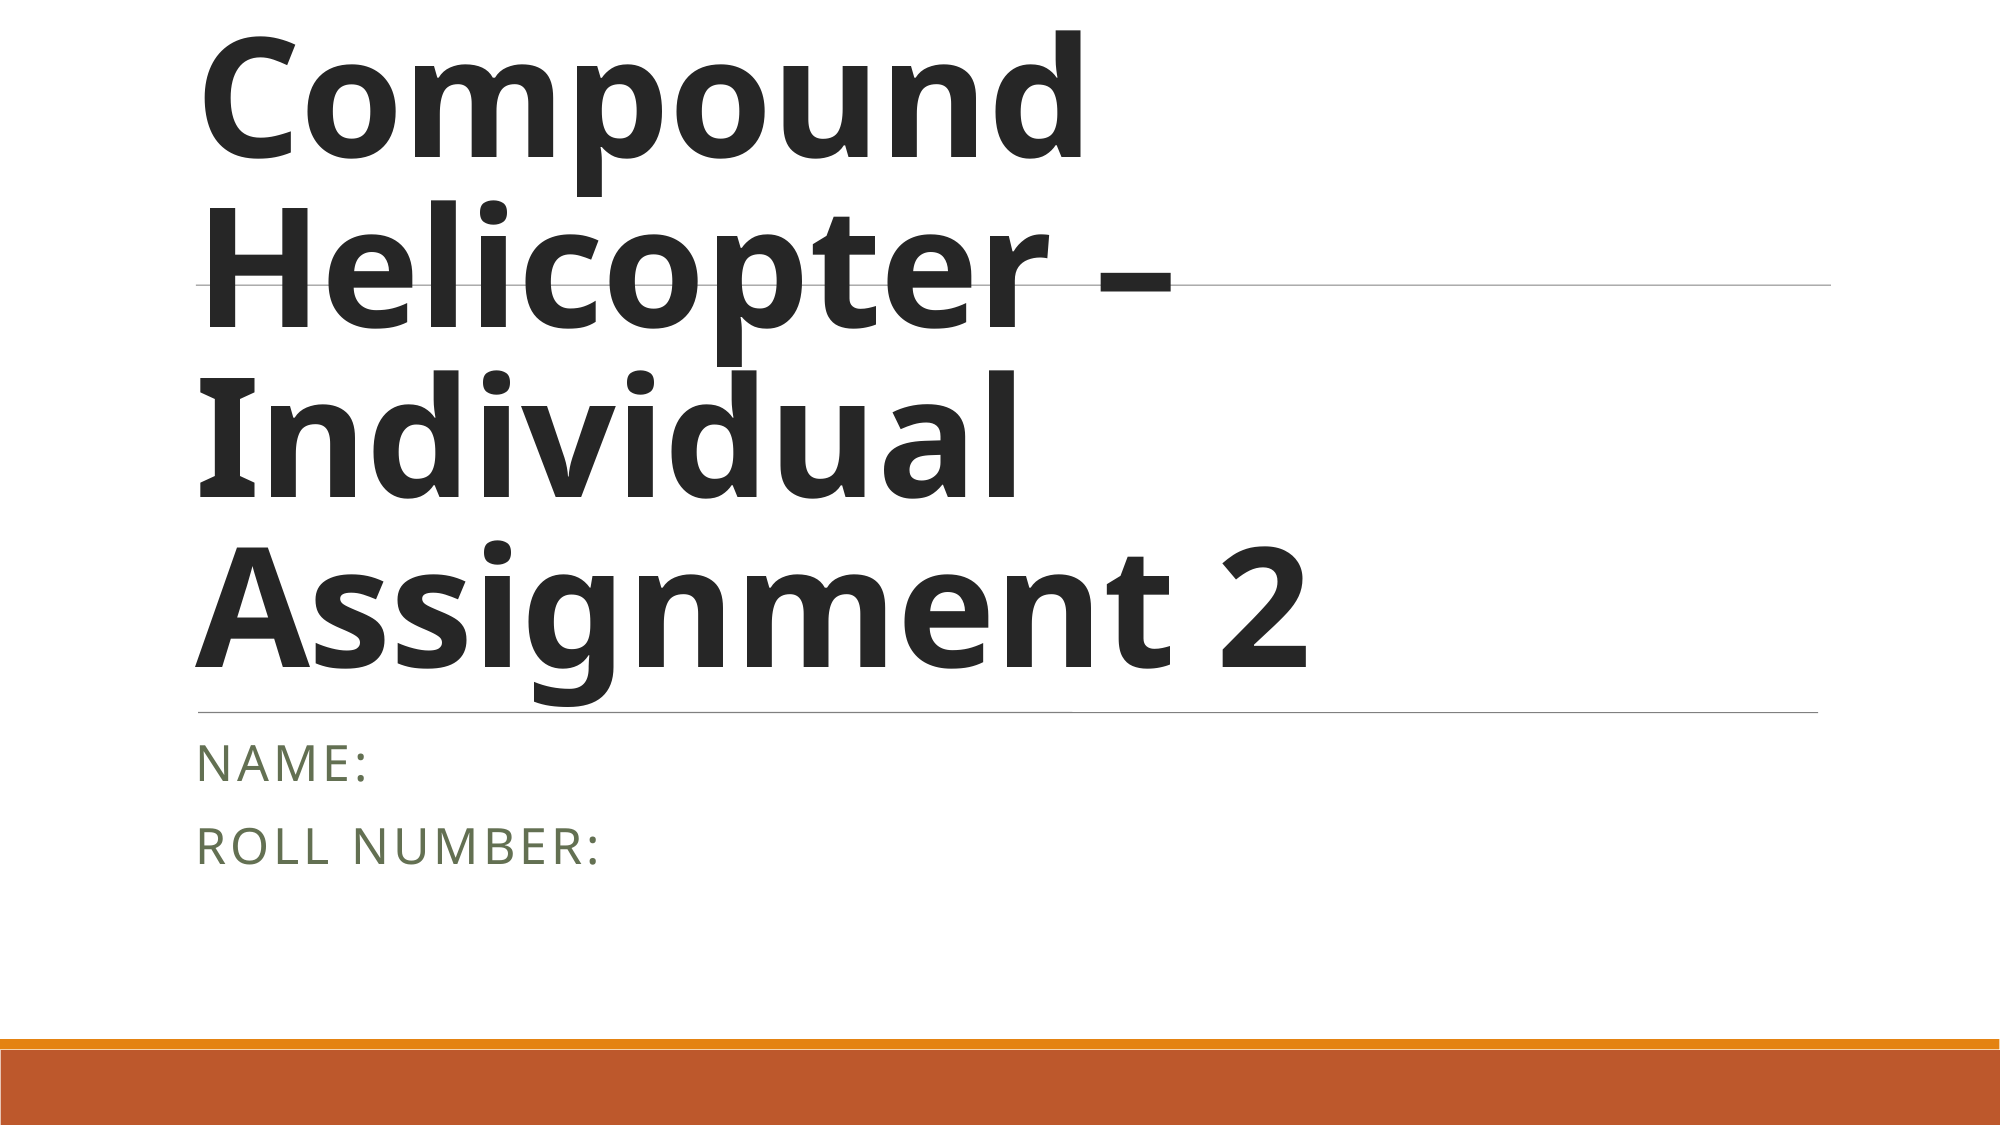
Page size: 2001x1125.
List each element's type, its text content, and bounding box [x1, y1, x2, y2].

title Compound Helicopter – Individual Assignment 2 [180, 124, 1830, 710]
subtitle Name: Roll Number: [180, 730, 1831, 919]
